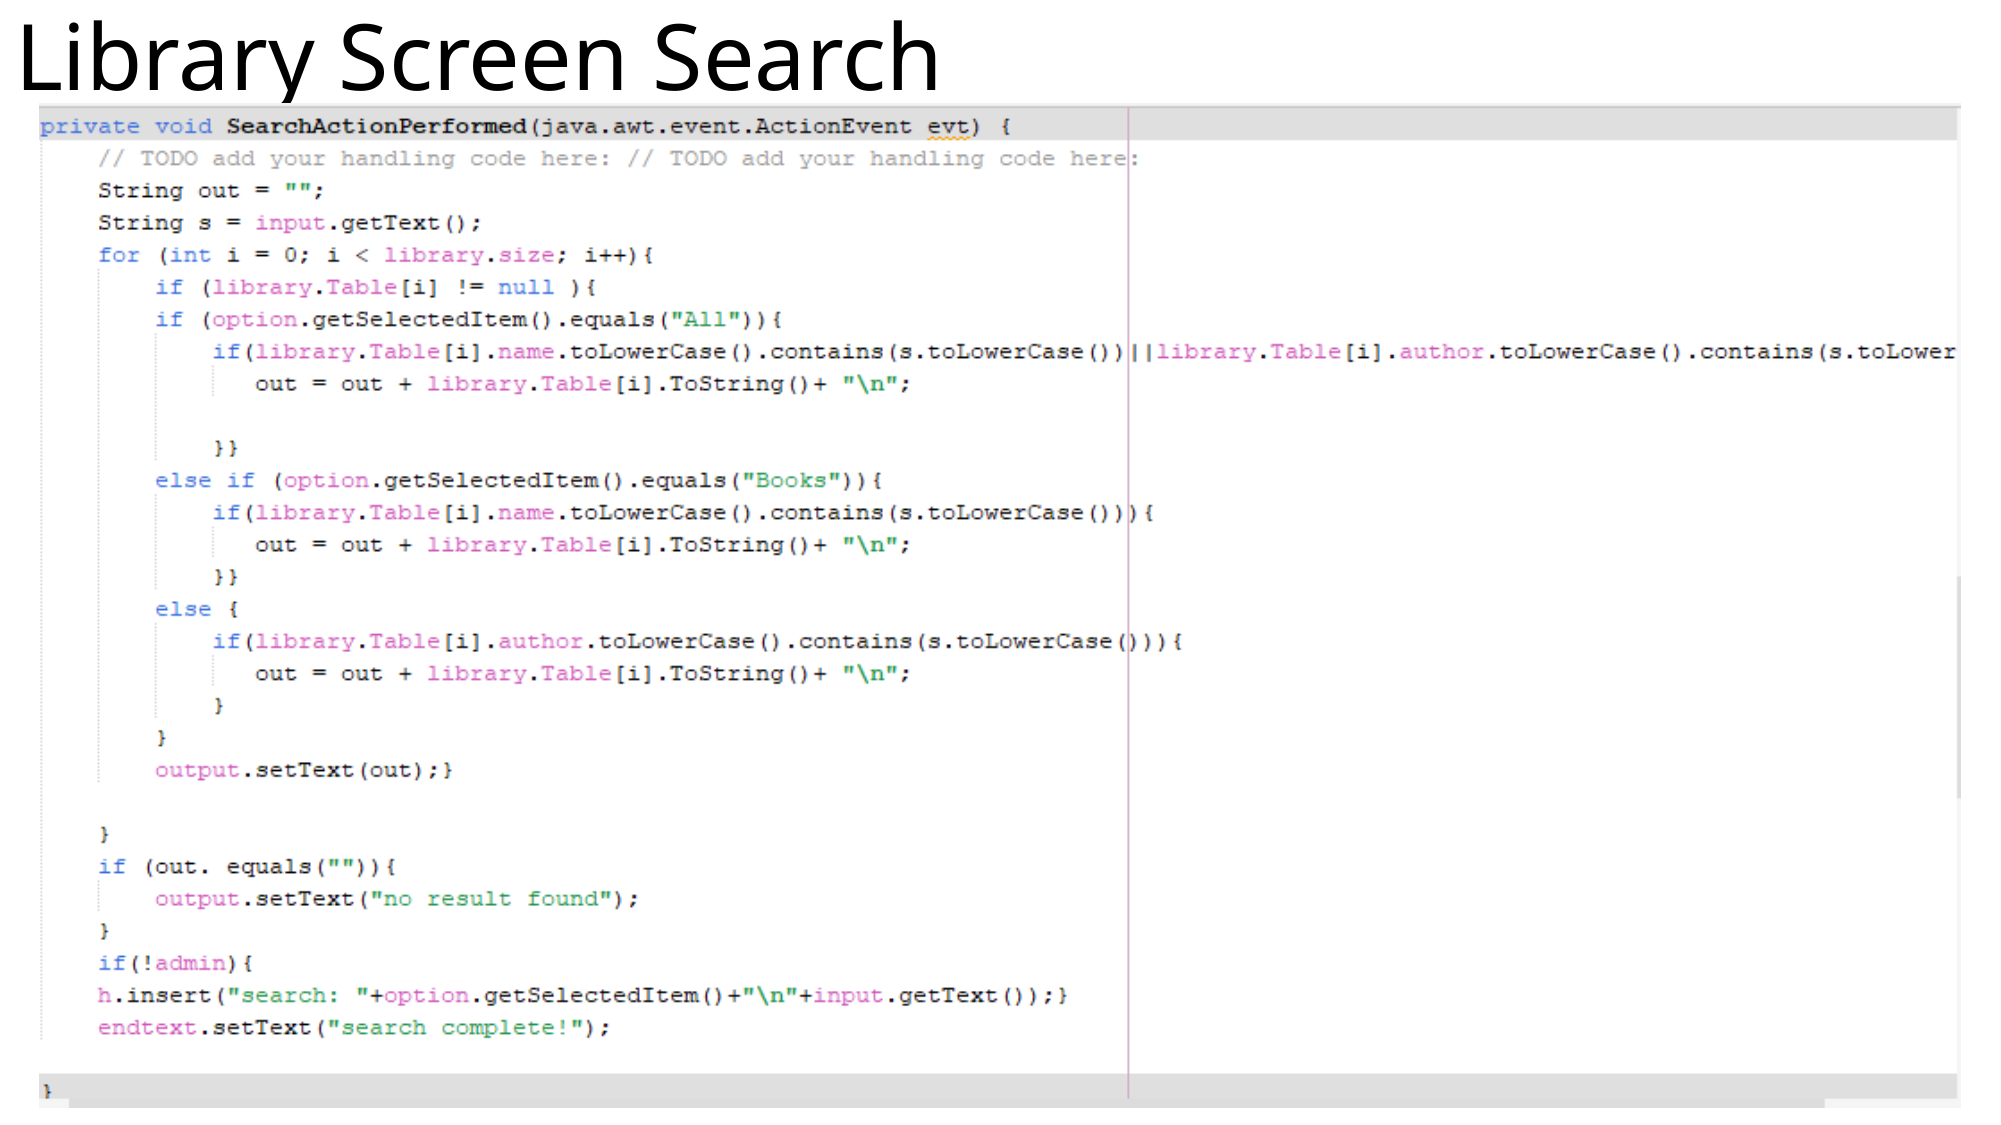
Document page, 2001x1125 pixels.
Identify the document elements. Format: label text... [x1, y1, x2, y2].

title Library Screen Search [0, 0, 2000, 121]
picture [39, 103, 1961, 1108]
